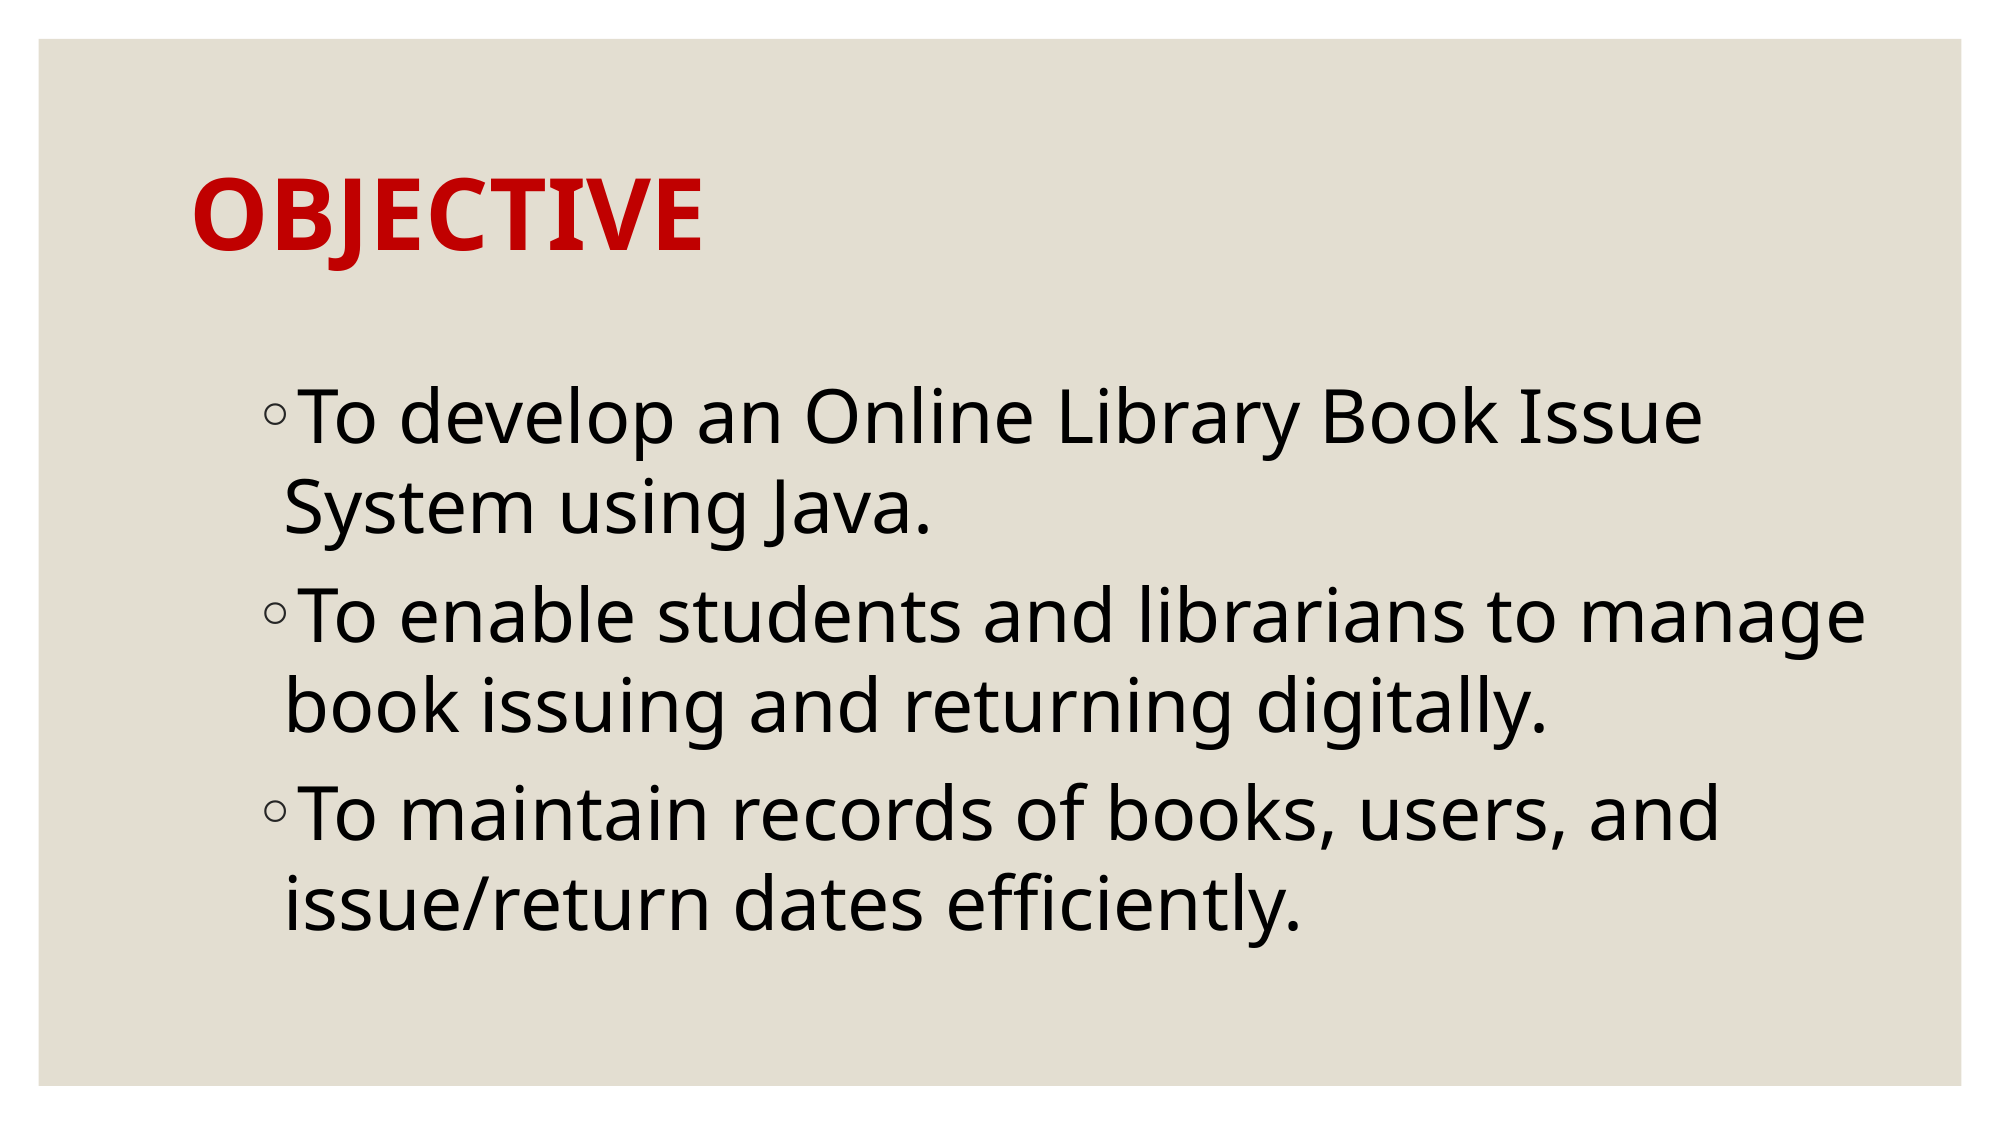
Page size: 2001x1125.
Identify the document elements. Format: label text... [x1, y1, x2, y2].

list To develop an Online Library Book Issue System using Java. To enable students and librarians to manage book issuing and returning digitally. To maintain records of books, users, and issue/return dates efficiently. [238, 360, 1964, 967]
title OBJECTIVE [174, 105, 1825, 331]
